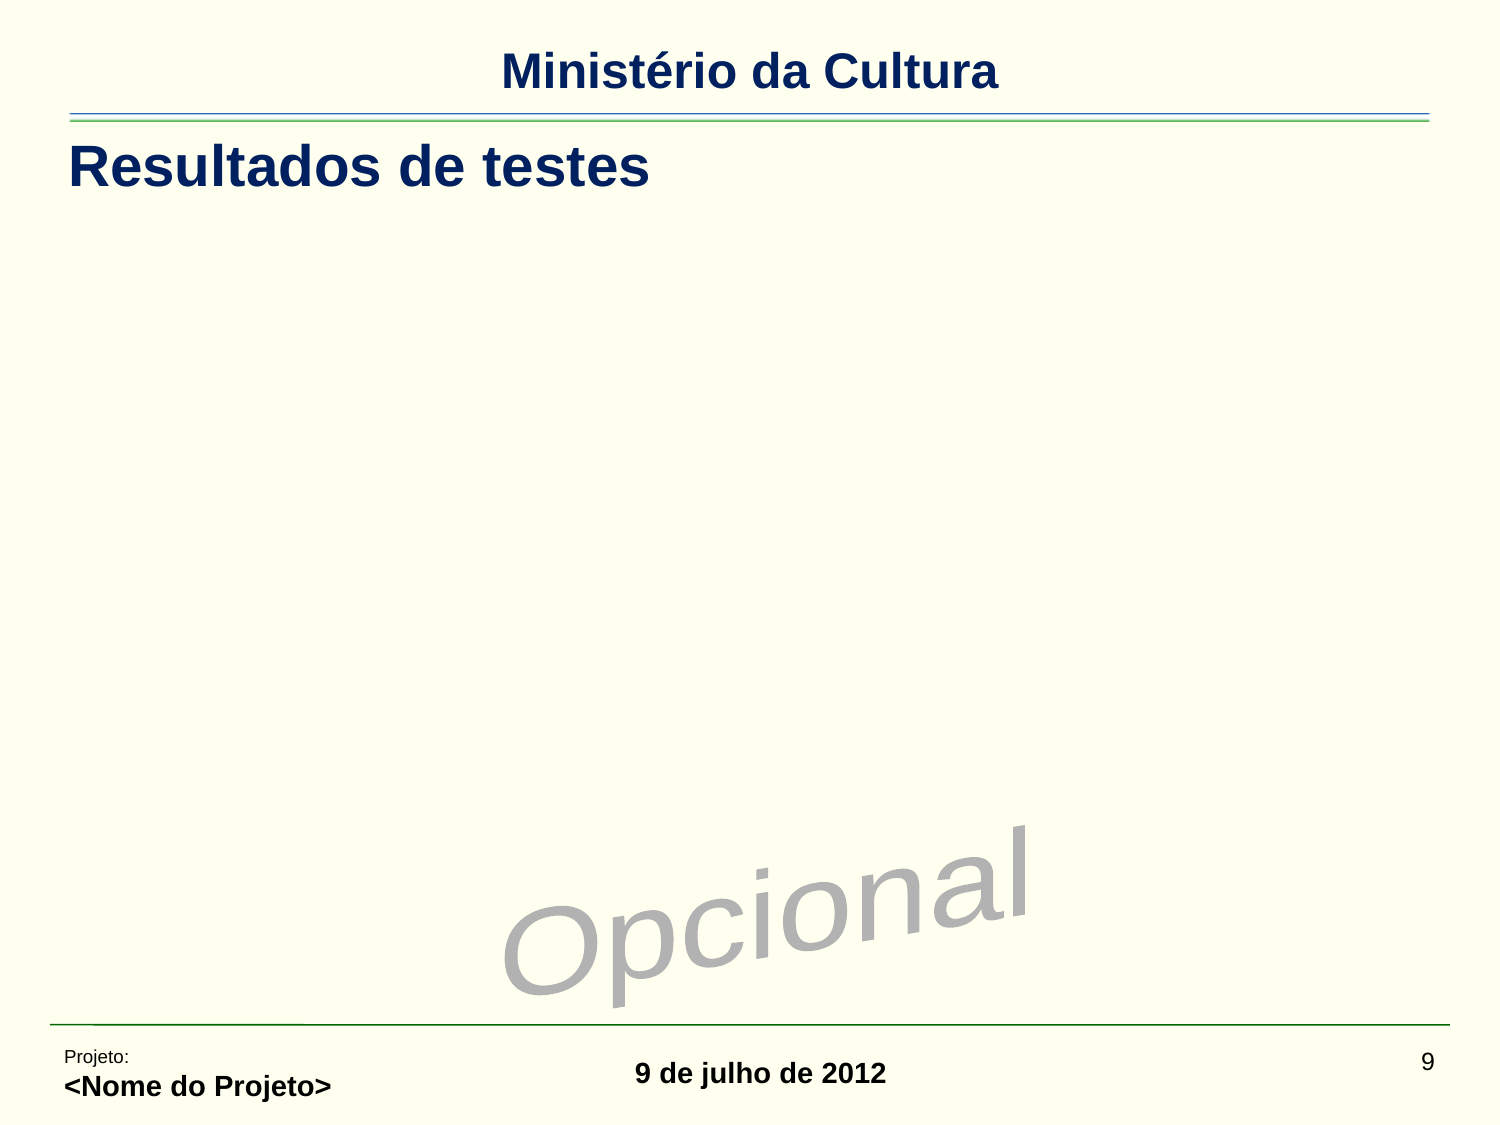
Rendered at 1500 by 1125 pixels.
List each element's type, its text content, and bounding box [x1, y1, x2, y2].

picture [69, 113, 1431, 122]
title Resultados de testes [53, 125, 1454, 201]
text_box Projeto: <Nome do Projeto> [49, 1034, 500, 1110]
slide_number 9 [1137, 1037, 1450, 1113]
